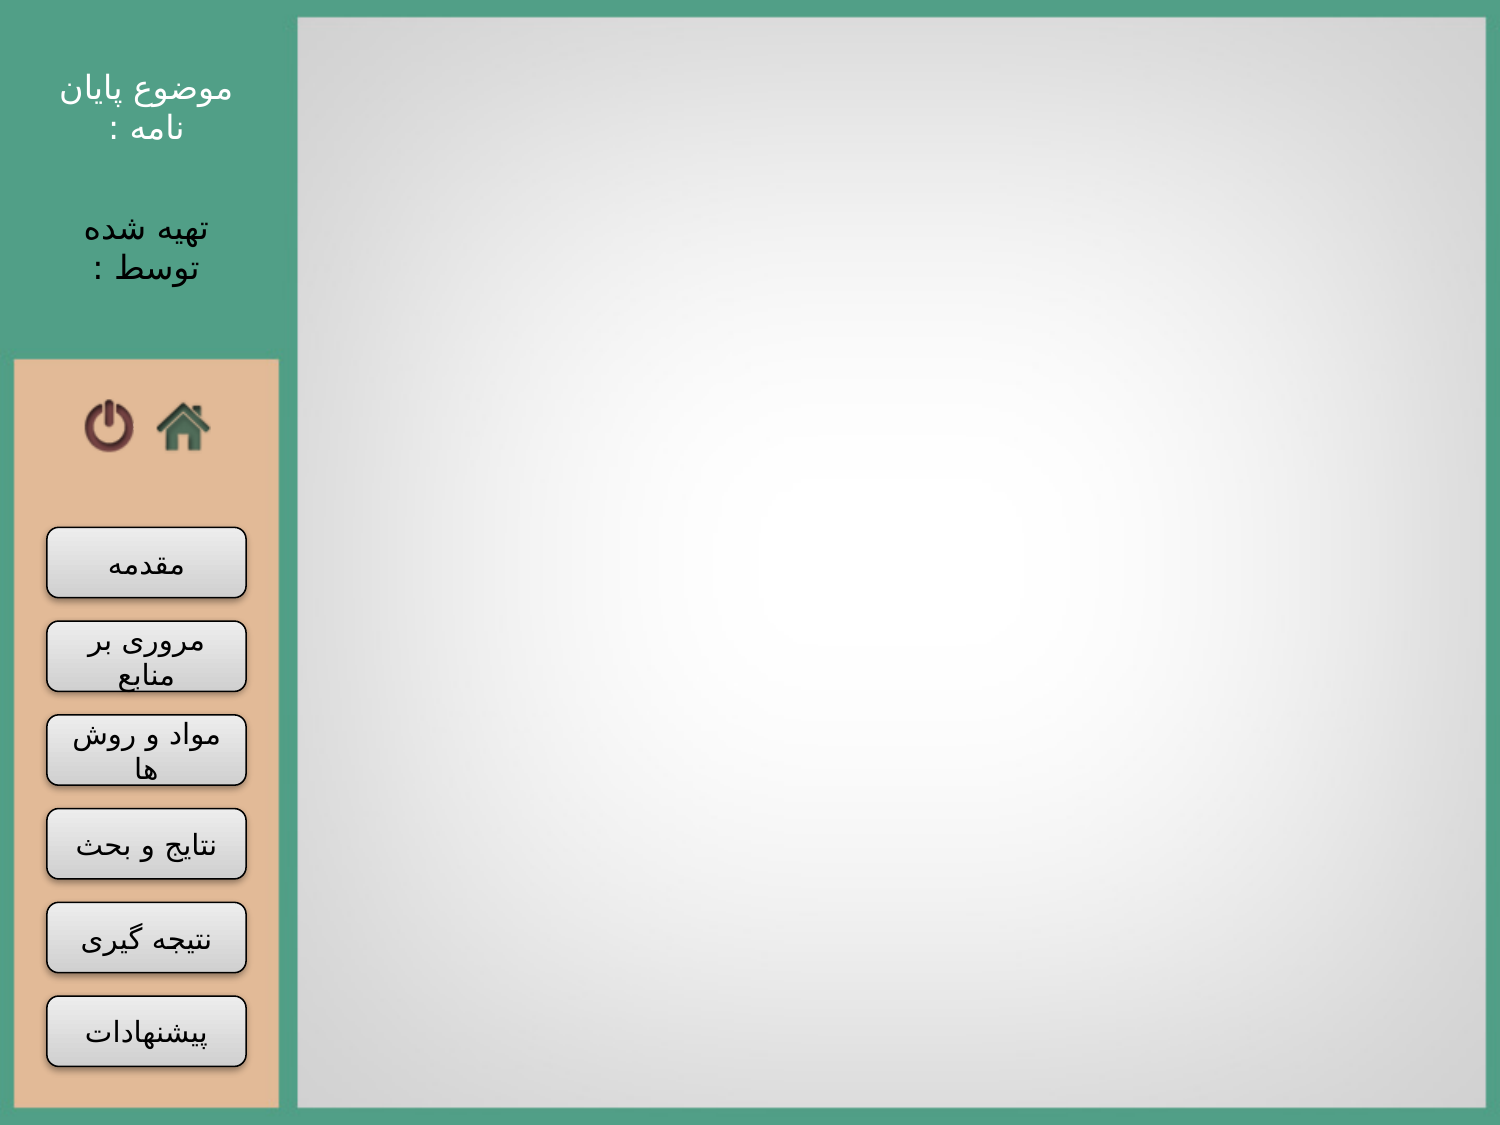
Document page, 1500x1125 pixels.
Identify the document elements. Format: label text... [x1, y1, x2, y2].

text_box مروری بر منابع [46, 620, 247, 693]
text_box مقدمه [46, 526, 247, 599]
text_box تهیه شده توسط : [23, 199, 270, 294]
text_box نتایج و بحث [46, 807, 247, 880]
text_box پیشنهادات [46, 995, 247, 1068]
picture [0, 0, 1500, 1125]
text_box نتیجه گیری [46, 901, 247, 974]
text_box موضوع پایان نامه : [23, 58, 270, 154]
text_box مواد و روش ها [46, 714, 247, 786]
